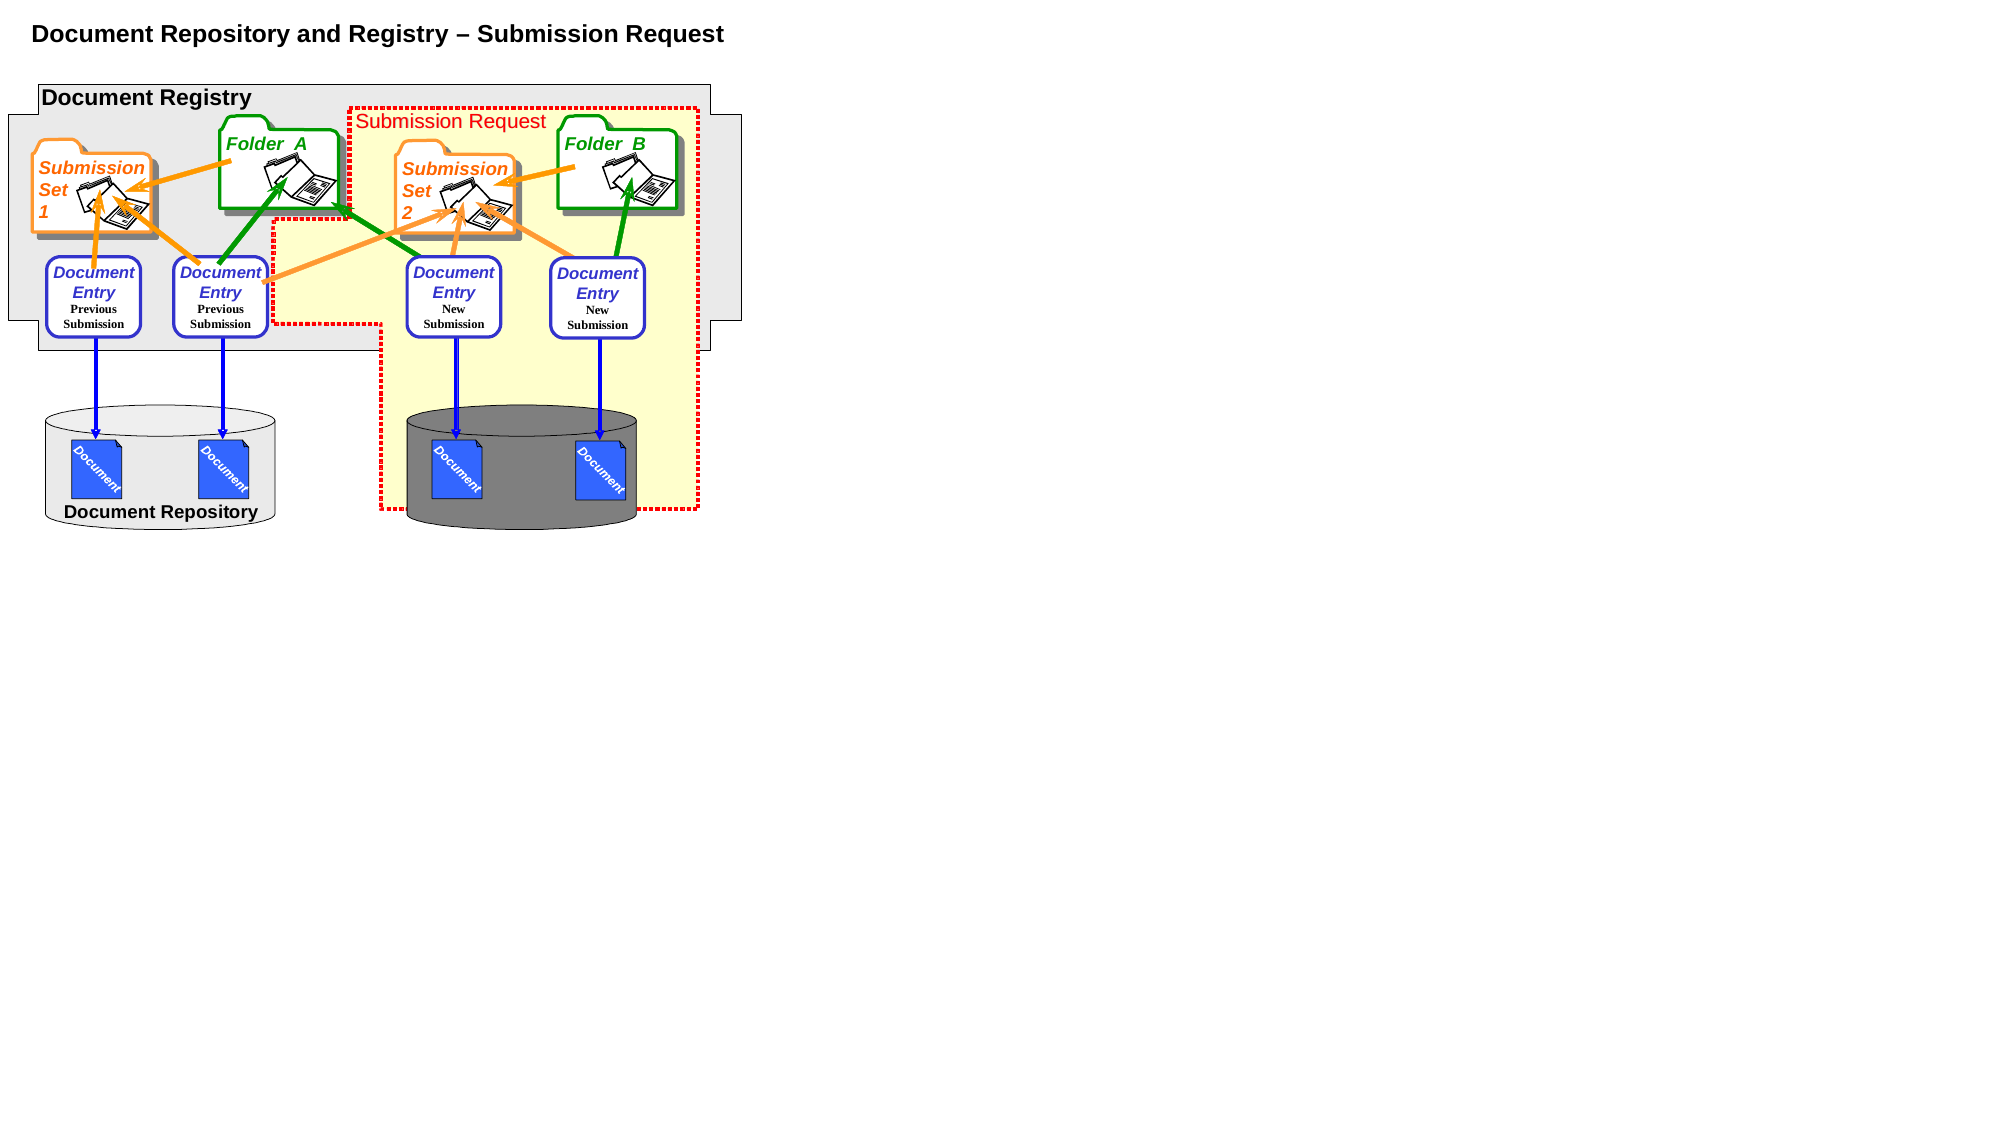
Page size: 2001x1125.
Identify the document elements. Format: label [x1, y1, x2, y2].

text_box [0, 0, 750, 557]
